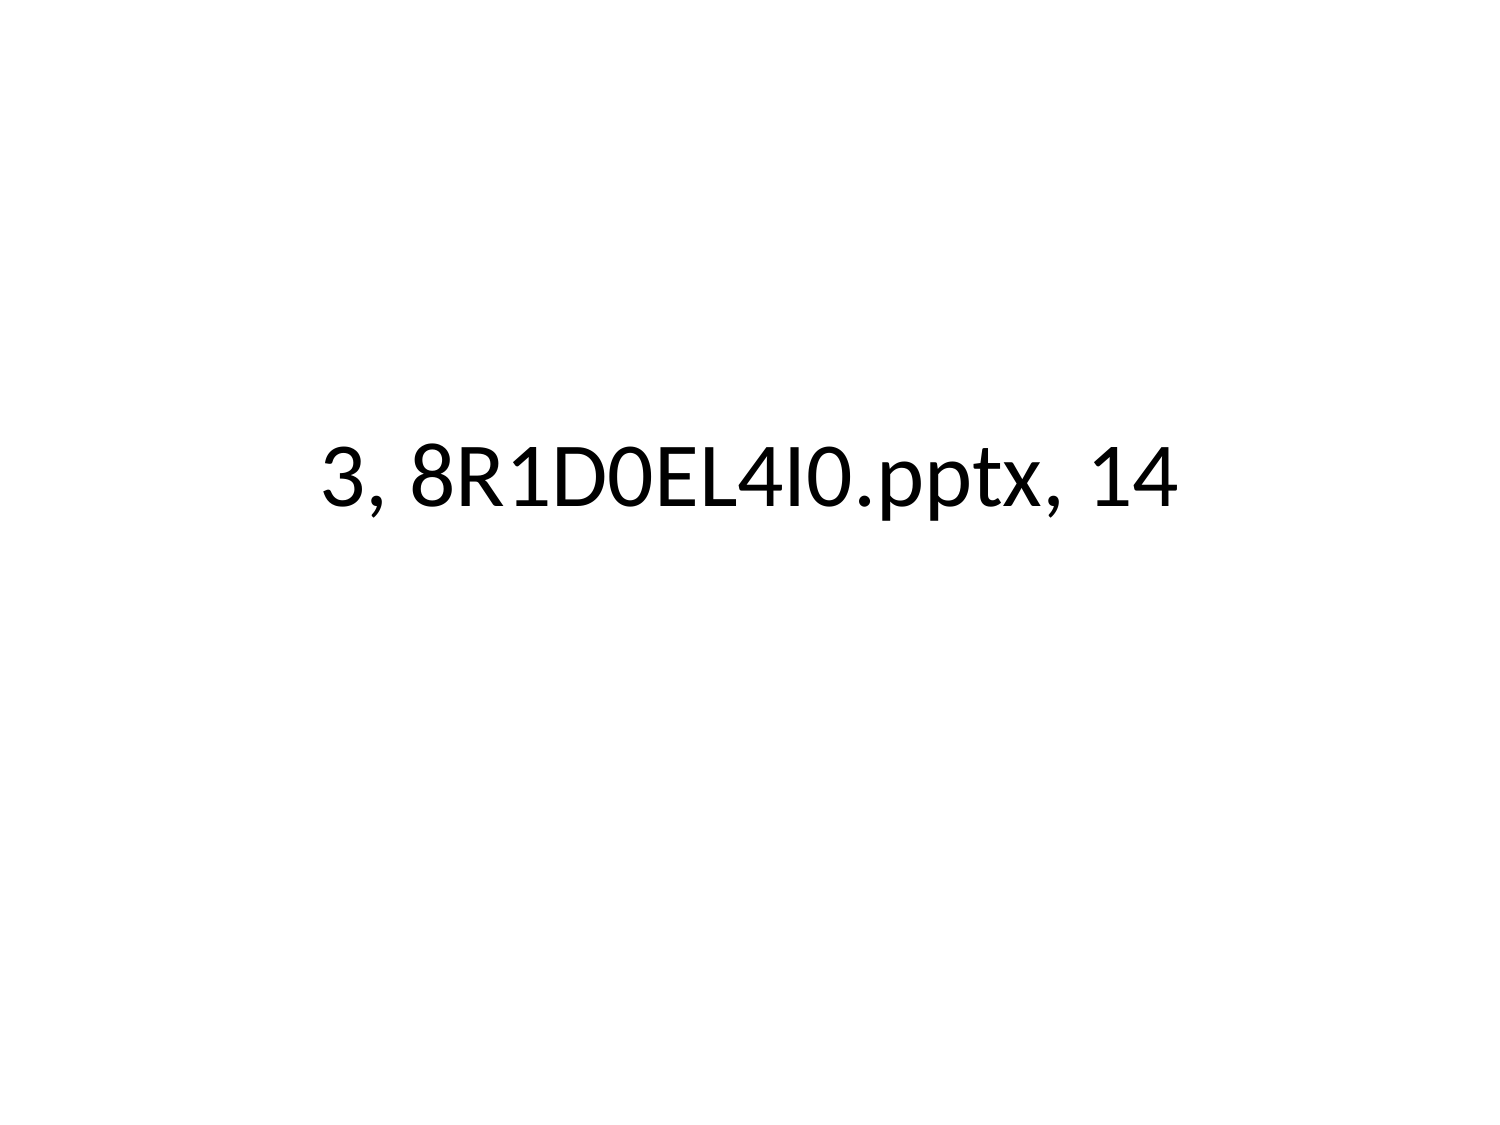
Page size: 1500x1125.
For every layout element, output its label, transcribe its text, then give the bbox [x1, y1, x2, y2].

title 3, 8R1D0EL4I0.pptx, 14 [112, 349, 1388, 591]
